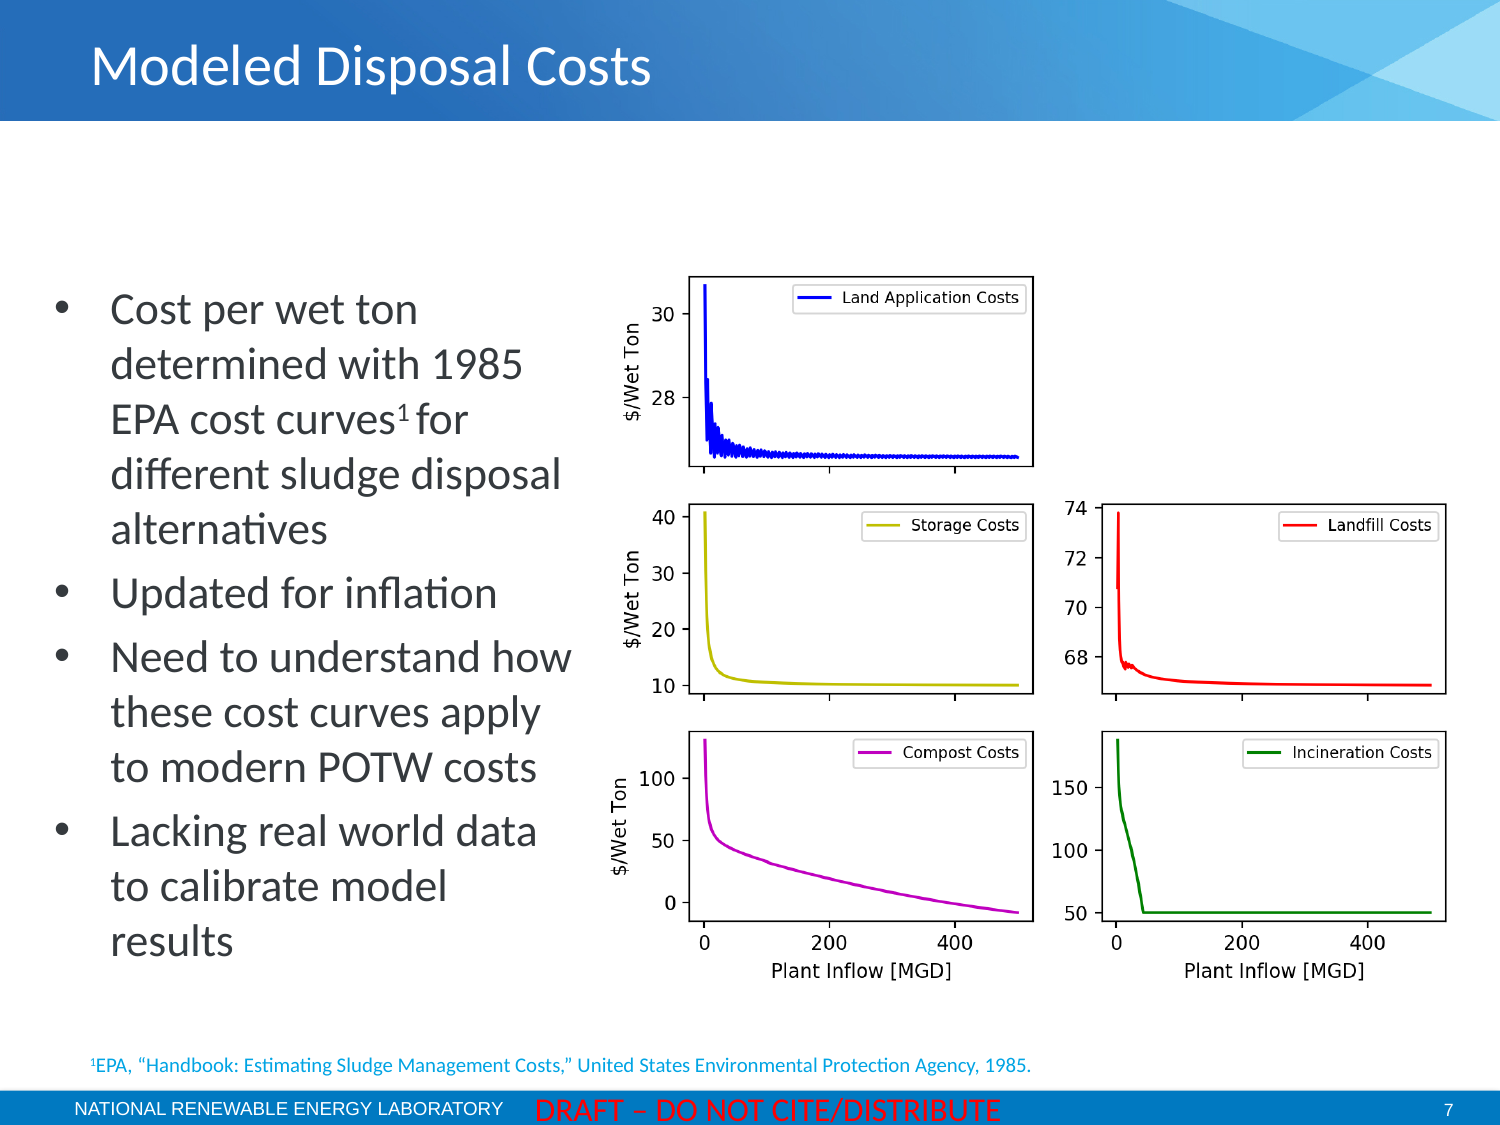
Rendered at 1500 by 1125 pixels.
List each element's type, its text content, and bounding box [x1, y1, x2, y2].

picture [596, 271, 1470, 996]
picture [0, 0, 1500, 121]
list Cost per wet ton determined with 1985 EPA cost curves1 for different sludge disposal alternatives Updated for inflation Need to understand how these cost curves apply to modern POTW costs Lacking real world data to calibrate model results [39, 271, 594, 996]
text_box 1EPA, “Handbook: Estimating Sludge Management Costs,” United States Environmental Protection Agency, 1985. [75, 1044, 1469, 1125]
title Modeled Disposal Costs [75, 15, 1425, 109]
